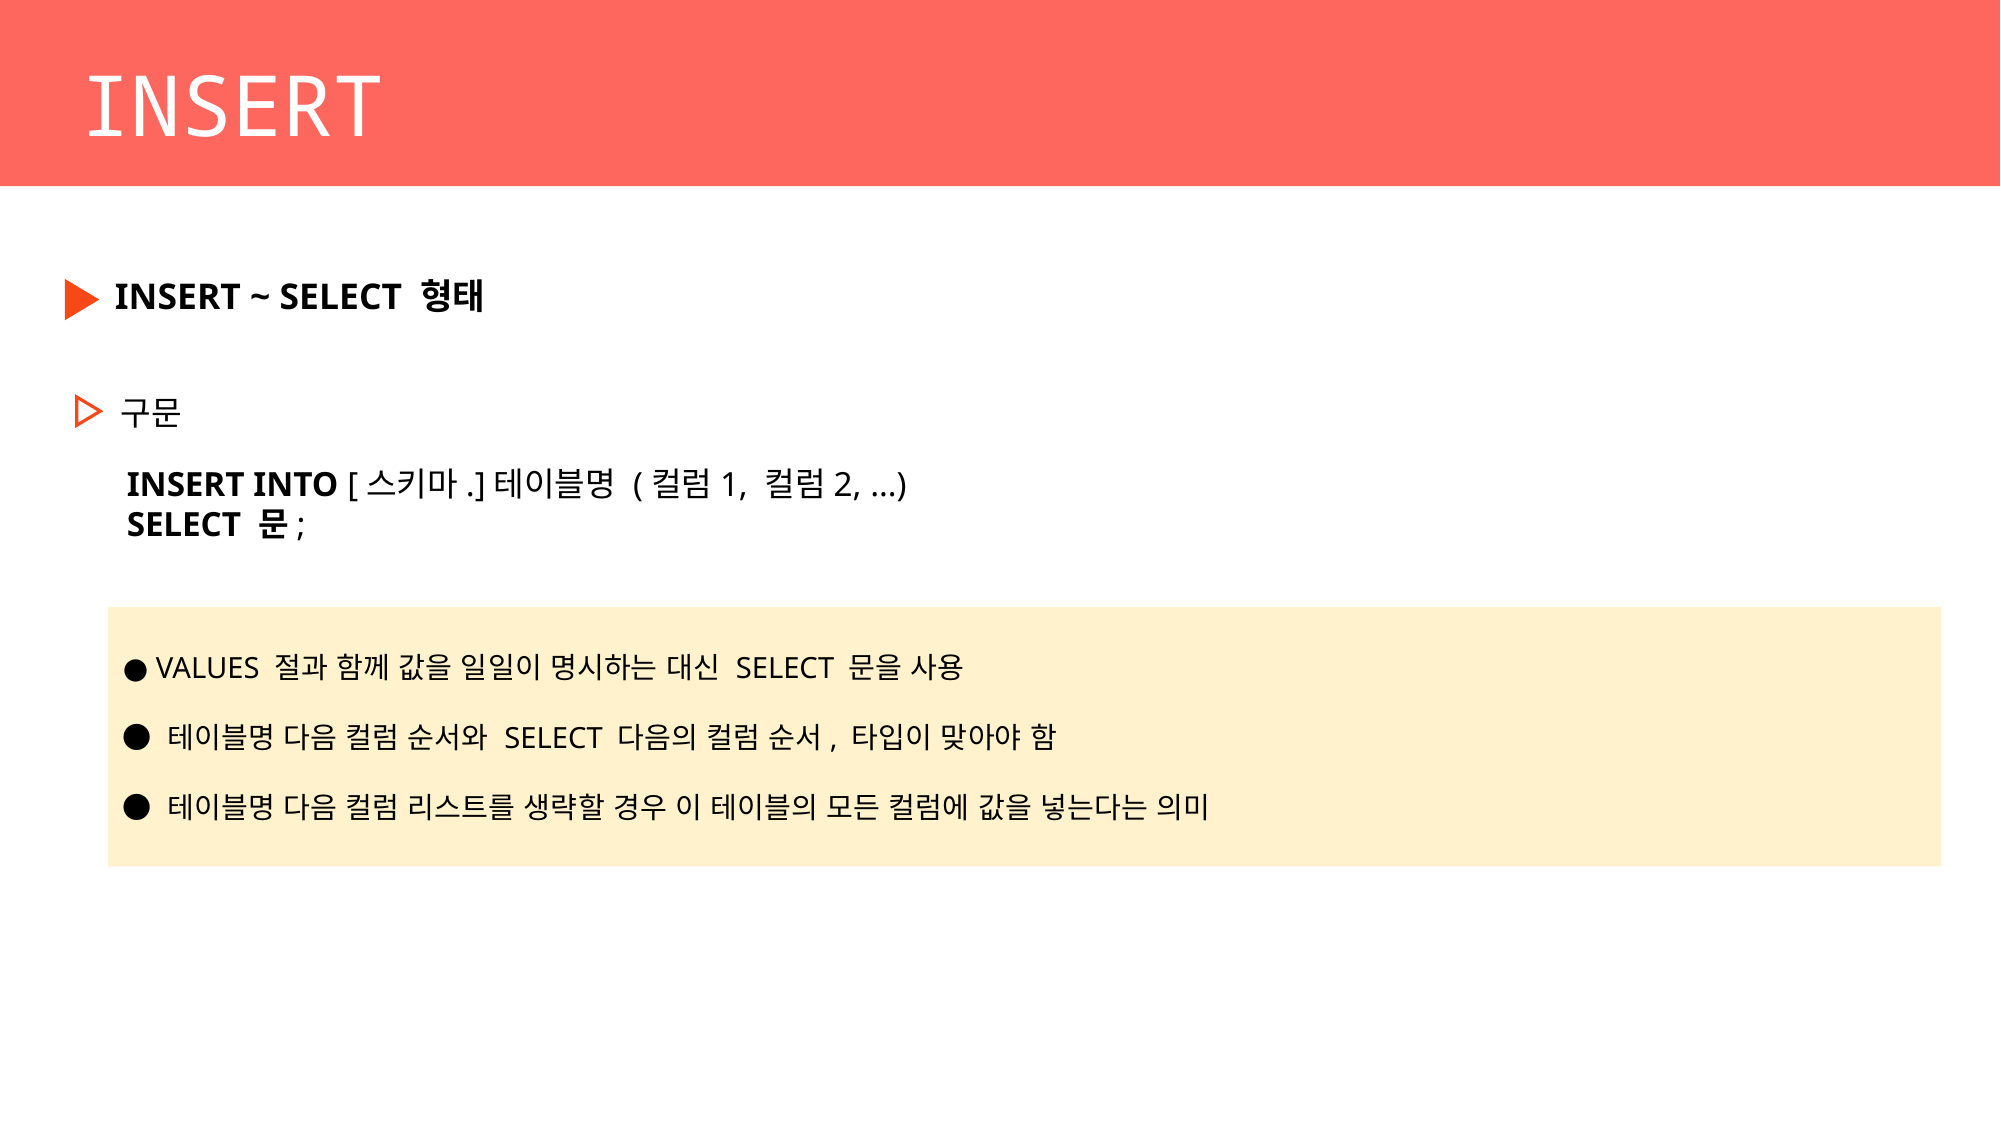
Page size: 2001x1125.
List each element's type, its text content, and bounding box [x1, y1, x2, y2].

text_box INSERT [65, 44, 1791, 161]
text_box INSERT ~ SELECT 형태 [100, 267, 851, 325]
text_box INSERT INTO [스키마.]테이블명 (컬럼1, 컬럼2, …) SELECT 문; [112, 456, 1500, 551]
text_box 구문 [106, 385, 1494, 440]
text_box [63, 277, 102, 323]
text_box ● VALUES 절과 함께 값을 일일이 명시하는 대신 SELECT 문을 사용 ● 테이블명 다음 컬럼 순서와 SELECT 다음의 컬럼 순서, 타입이 맞아야 함 ● 테이블명 다음 컬럼 리스트를 생략할 경우 이 테이블의 모든 컬럼에 값을 넣는다는 의미 [108, 606, 1942, 867]
text_box [75, 395, 103, 428]
